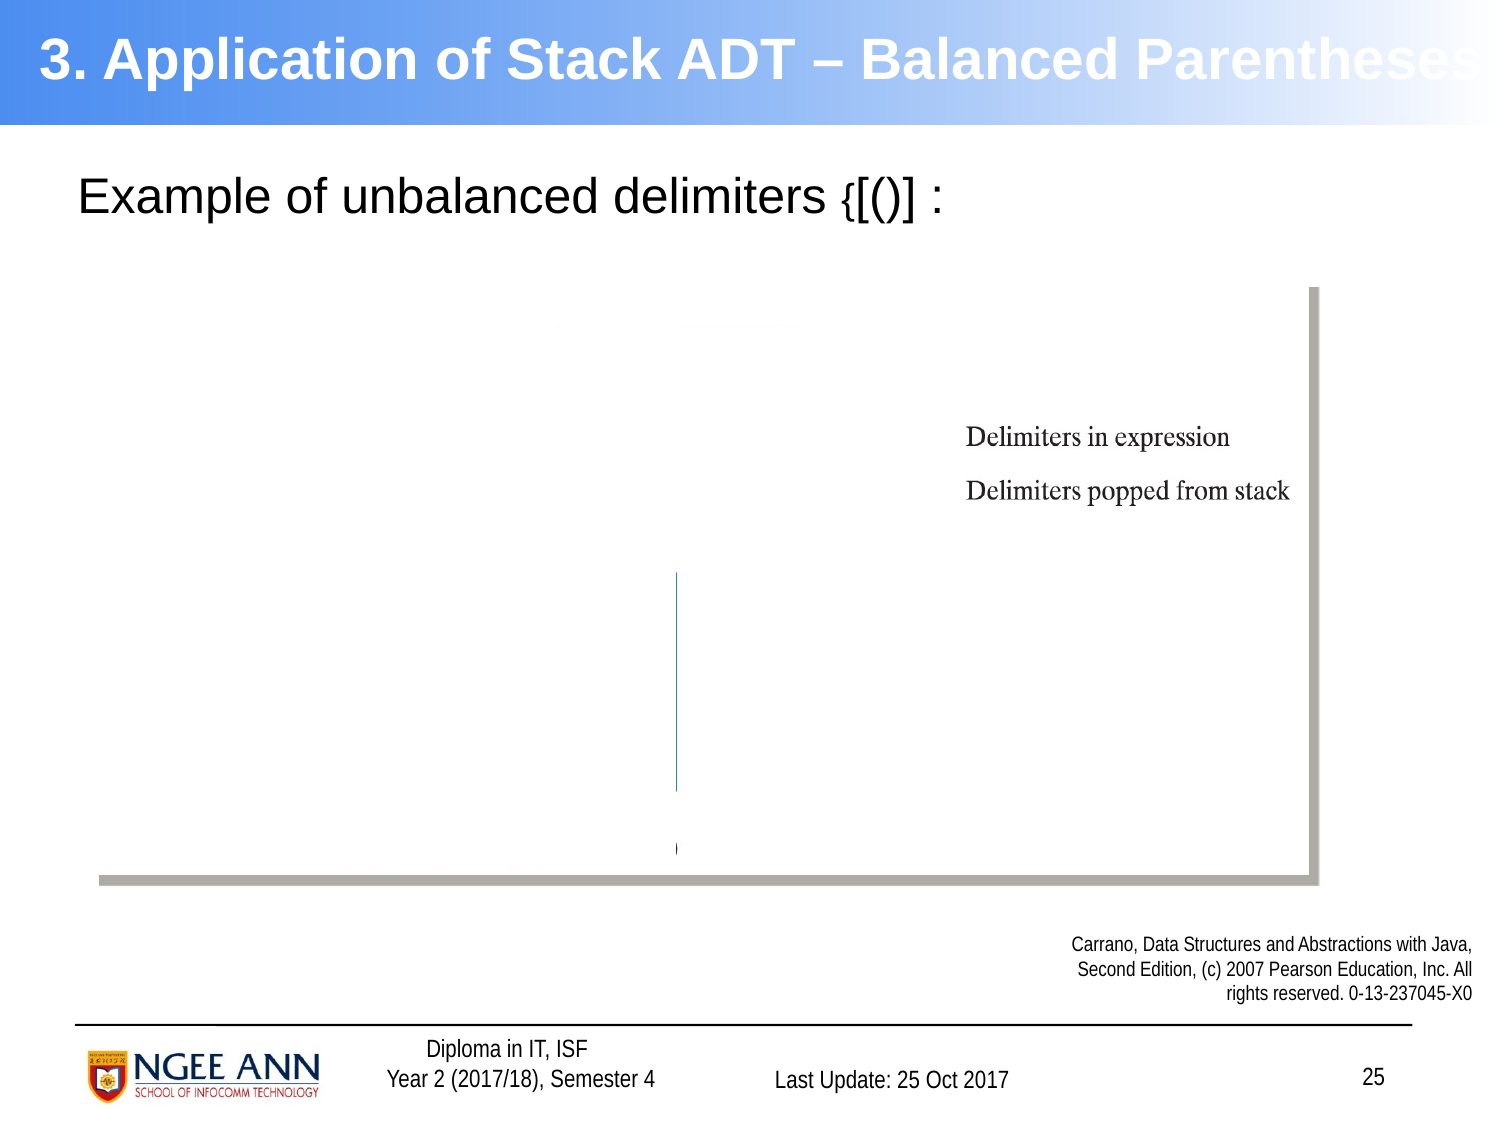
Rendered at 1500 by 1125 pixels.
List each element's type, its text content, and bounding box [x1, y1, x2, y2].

picture [62, 1028, 344, 1125]
list Example of unbalanced delimiters {[()] : [62, 162, 1500, 988]
title 3. Application of Stack ADT – Balanced Parentheses [23, 0, 1500, 115]
text_box Carrano, Data Structures and Abstractions with Java, Second Edition, (c) 2007 Pearson Education, Inc. All rights reserved. 0-13-237045-X0 [1037, 806, 1488, 1013]
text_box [87, 274, 1310, 876]
